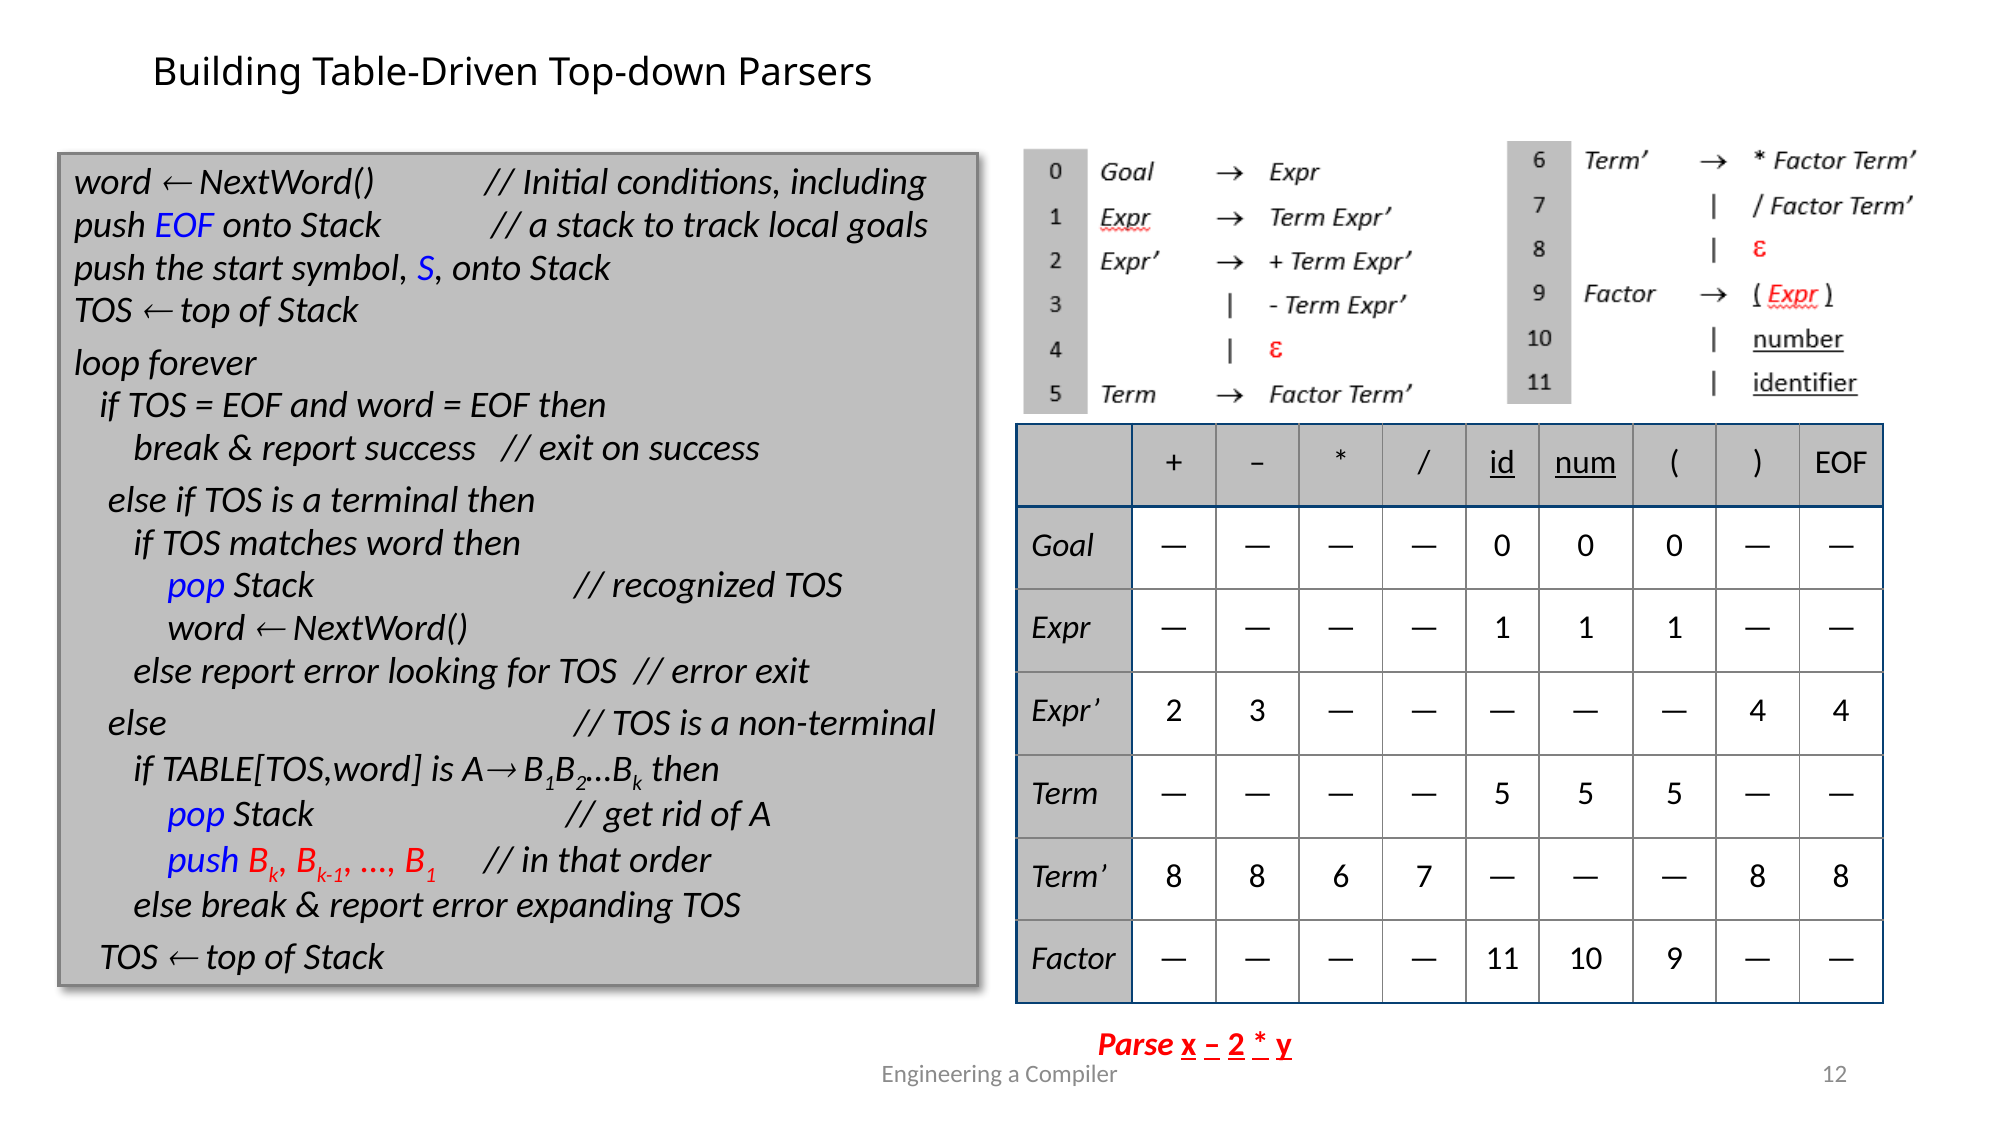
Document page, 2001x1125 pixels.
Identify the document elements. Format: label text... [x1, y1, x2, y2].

table_cell 1 [1634, 590, 1715, 671]
table_cell — [1717, 921, 1799, 1002]
picture [1016, 143, 1423, 414]
table_cell — [1217, 756, 1298, 837]
table_cell 4 [1717, 673, 1799, 754]
table_cell Factor [1018, 921, 1131, 1002]
table_cell 8 [1800, 839, 1882, 919]
table_cell Term’ [1018, 839, 1131, 919]
table_header / [1383, 425, 1465, 505]
table_cell 0 [1540, 508, 1632, 588]
table_cell — [1133, 756, 1215, 837]
table_header * [1300, 425, 1382, 505]
table_header [1018, 425, 1131, 505]
table_cell — [1383, 921, 1465, 1002]
table_cell 4 [1800, 673, 1882, 754]
table_cell — [1467, 673, 1538, 754]
table_cell — [1800, 921, 1882, 1002]
text_box word  NextWord() // Initial conditions, including push EOF onto Stack // a stack to track local goals push the start symbol, S, onto Stack TOS  top of Stack loop forever if TOS = EOF and word = EOF then break & report success // exit on success else if TOS is a terminal then if TOS matches word then pop Stack // recognized TOS word  NextWord() else report error looking for TOS // error exit else // TOS is a non-terminal if TABLE[TOS,word] is A B1B2…Bk then pop Stack // get rid of A push Bk, Bk-1, …, B1 // in that order else break & report error expanding TOS TOS  top of Stack [59, 153, 978, 986]
table_cell — [1467, 839, 1538, 919]
table_cell — [1717, 508, 1799, 588]
table_cell — [1300, 673, 1382, 754]
table_cell — [1133, 590, 1215, 671]
table_cell Expr’ [1018, 673, 1131, 754]
table_cell 5 [1634, 756, 1715, 837]
table_cell — [1800, 590, 1882, 671]
table_cell — [1800, 756, 1882, 837]
table_cell — [1634, 839, 1715, 919]
table_cell 8 [1133, 839, 1215, 919]
table_cell 1 [1540, 590, 1632, 671]
table_cell — [1540, 673, 1632, 754]
text_box Parse x – 2 * y [819, 1015, 1578, 1070]
table_cell — [1133, 921, 1215, 1002]
table_cell — [1300, 921, 1382, 1002]
table_cell Goal [1018, 508, 1131, 588]
table_cell 11 [1467, 921, 1538, 1002]
table_cell — [1540, 839, 1632, 919]
title Building Table-Driven Top-down Parsers [137, 45, 1863, 102]
table_cell 5 [1540, 756, 1632, 837]
table_cell Term [1018, 756, 1131, 837]
table_header id [1467, 425, 1538, 505]
table_cell 2 [1133, 673, 1215, 754]
table_cell — [1717, 590, 1799, 671]
table_cell — [1383, 590, 1465, 671]
table_cell 1 [1467, 590, 1538, 671]
table_header ( [1634, 425, 1715, 505]
table_cell 8 [1217, 839, 1298, 919]
table_header – [1217, 425, 1298, 505]
table_cell 6 [1300, 839, 1382, 919]
table_cell 3 [1217, 673, 1298, 754]
picture [1498, 141, 1924, 404]
table_cell 0 [1634, 508, 1715, 588]
table_header ) [1717, 425, 1799, 505]
table_cell — [1383, 756, 1465, 837]
table_cell 0 [1467, 508, 1538, 588]
table_cell — [1133, 508, 1215, 588]
table_header num [1540, 425, 1632, 505]
table_cell — [1217, 921, 1298, 1002]
slide_number 12 [1412, 1042, 1863, 1103]
table_cell — [1300, 590, 1382, 671]
table_cell — [1717, 756, 1799, 837]
table_cell 8 [1717, 839, 1799, 919]
table_header EOF [1800, 425, 1882, 505]
table_cell 7 [1383, 839, 1465, 919]
table_cell 9 [1634, 921, 1715, 1002]
table_header + [1133, 425, 1215, 505]
table_cell — [1800, 508, 1882, 588]
table_cell — [1300, 508, 1382, 588]
table_cell — [1383, 673, 1465, 754]
footer Engineering a Compiler [662, 1042, 1338, 1103]
table_cell — [1217, 508, 1298, 588]
table_cell 5 [1467, 756, 1538, 837]
table_cell 10 [1540, 921, 1632, 1002]
table_cell — [1634, 673, 1715, 754]
table_cell — [1300, 756, 1382, 837]
table_cell Expr [1018, 590, 1131, 671]
table_cell — [1383, 508, 1465, 588]
table_cell — [1217, 590, 1298, 671]
